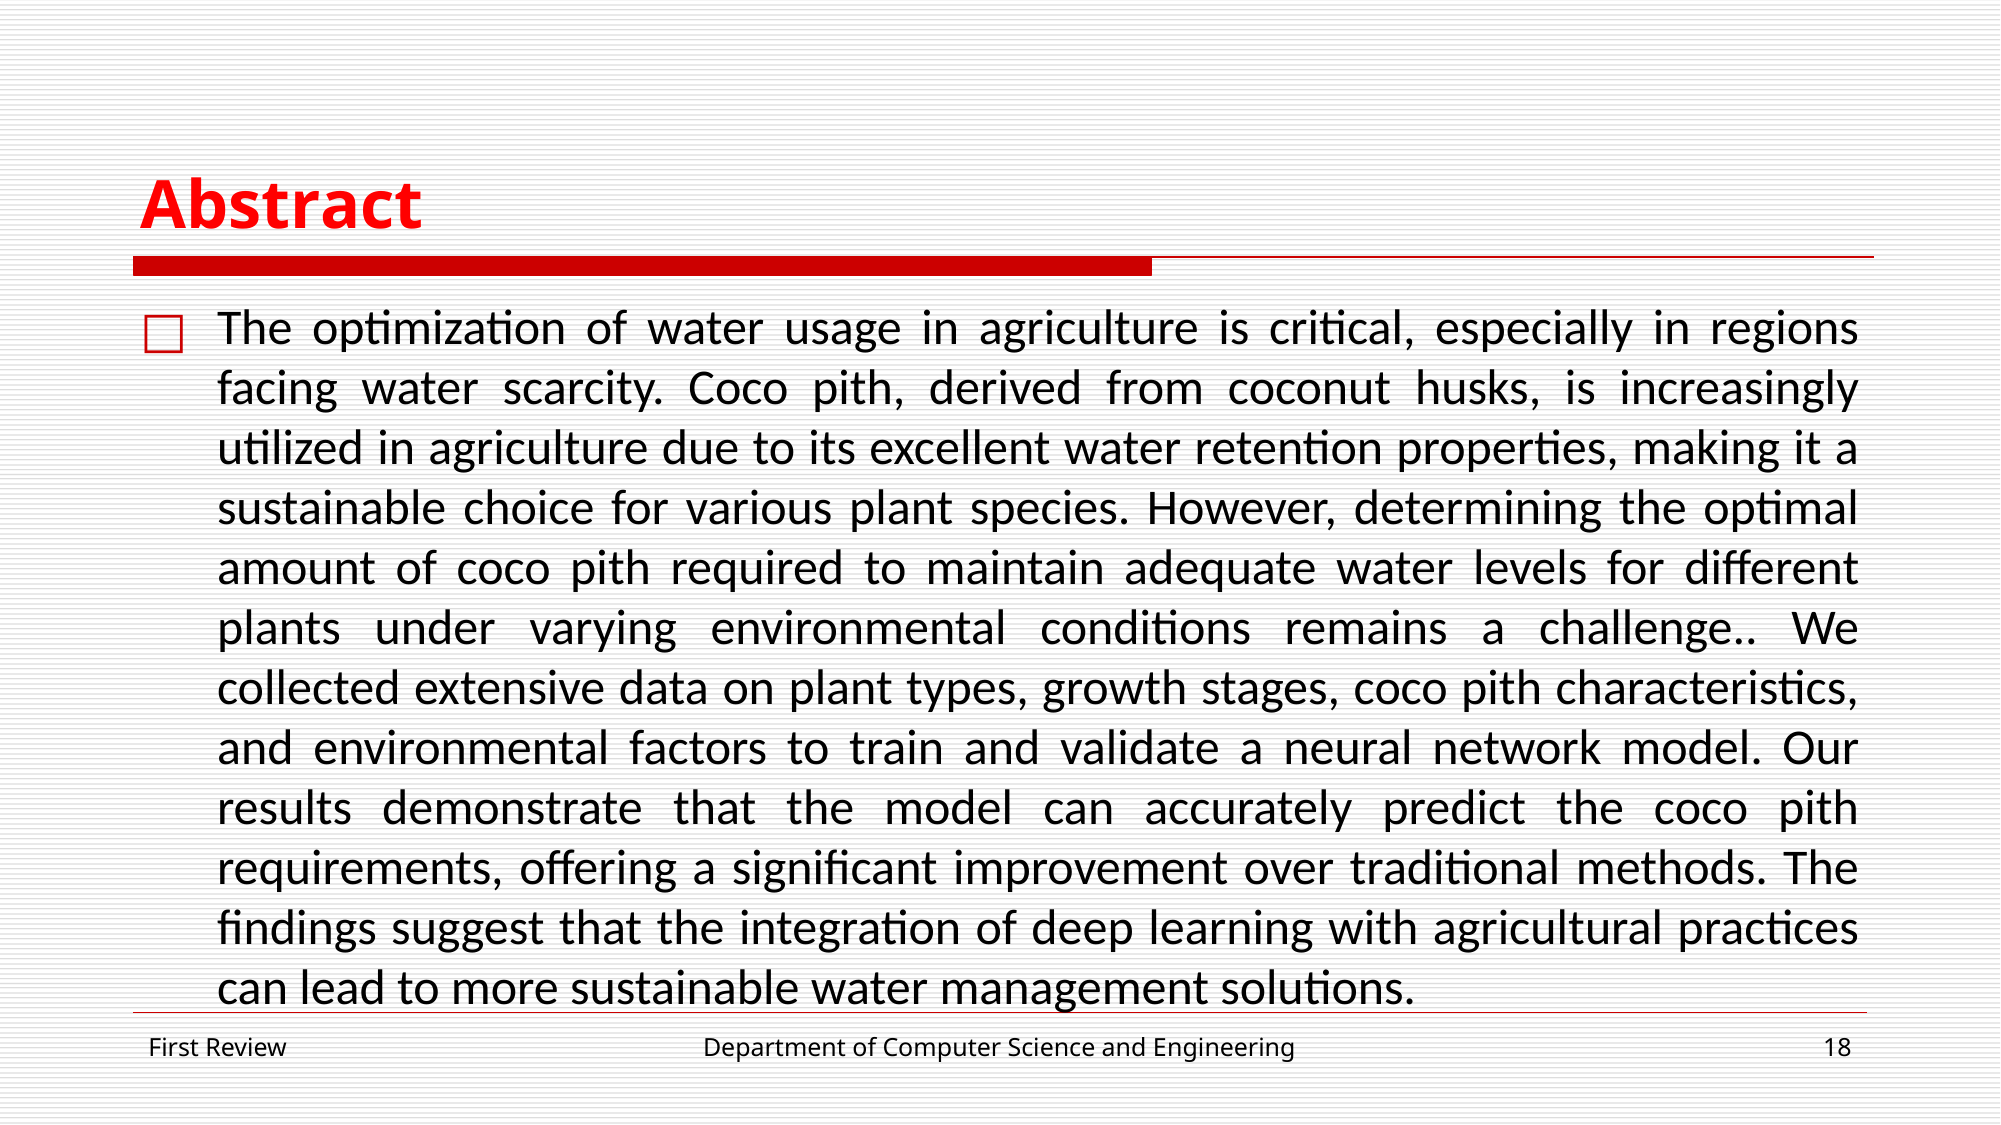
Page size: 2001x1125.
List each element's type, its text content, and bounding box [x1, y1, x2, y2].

picture [0, 0, 2001, 1125]
footer Department of Computer Science and Engineering [683, 1024, 1317, 1103]
list The optimization of water usage in agriculture is critical, especially in regions facing water scarcity. Coco pith, derived from coconut husks, is increasingly utilized in agriculture due to its excellent water retention properties, making it a sustainable choice for various plant species. However, determining the optimal amount of coco pith required to maintain adequate water levels for different plants under varying environmental conditions remains a challenge.. We collected extensive data on plant types, growth stages, coco pith characteristics, and environmental factors to train and validate a neural network model. Our results demonstrate that the model can accurately predict the coco pith requirements, offering a significant improvement over traditional methods. The findings suggest that the integration of deep learning with agricultural practices can lead to more sustainable water management solutions. [125, 287, 1875, 987]
slide_number ‹#› [1433, 1024, 1867, 1103]
slide_number First Review [133, 1024, 567, 1103]
title Abstract [125, 50, 1876, 250]
